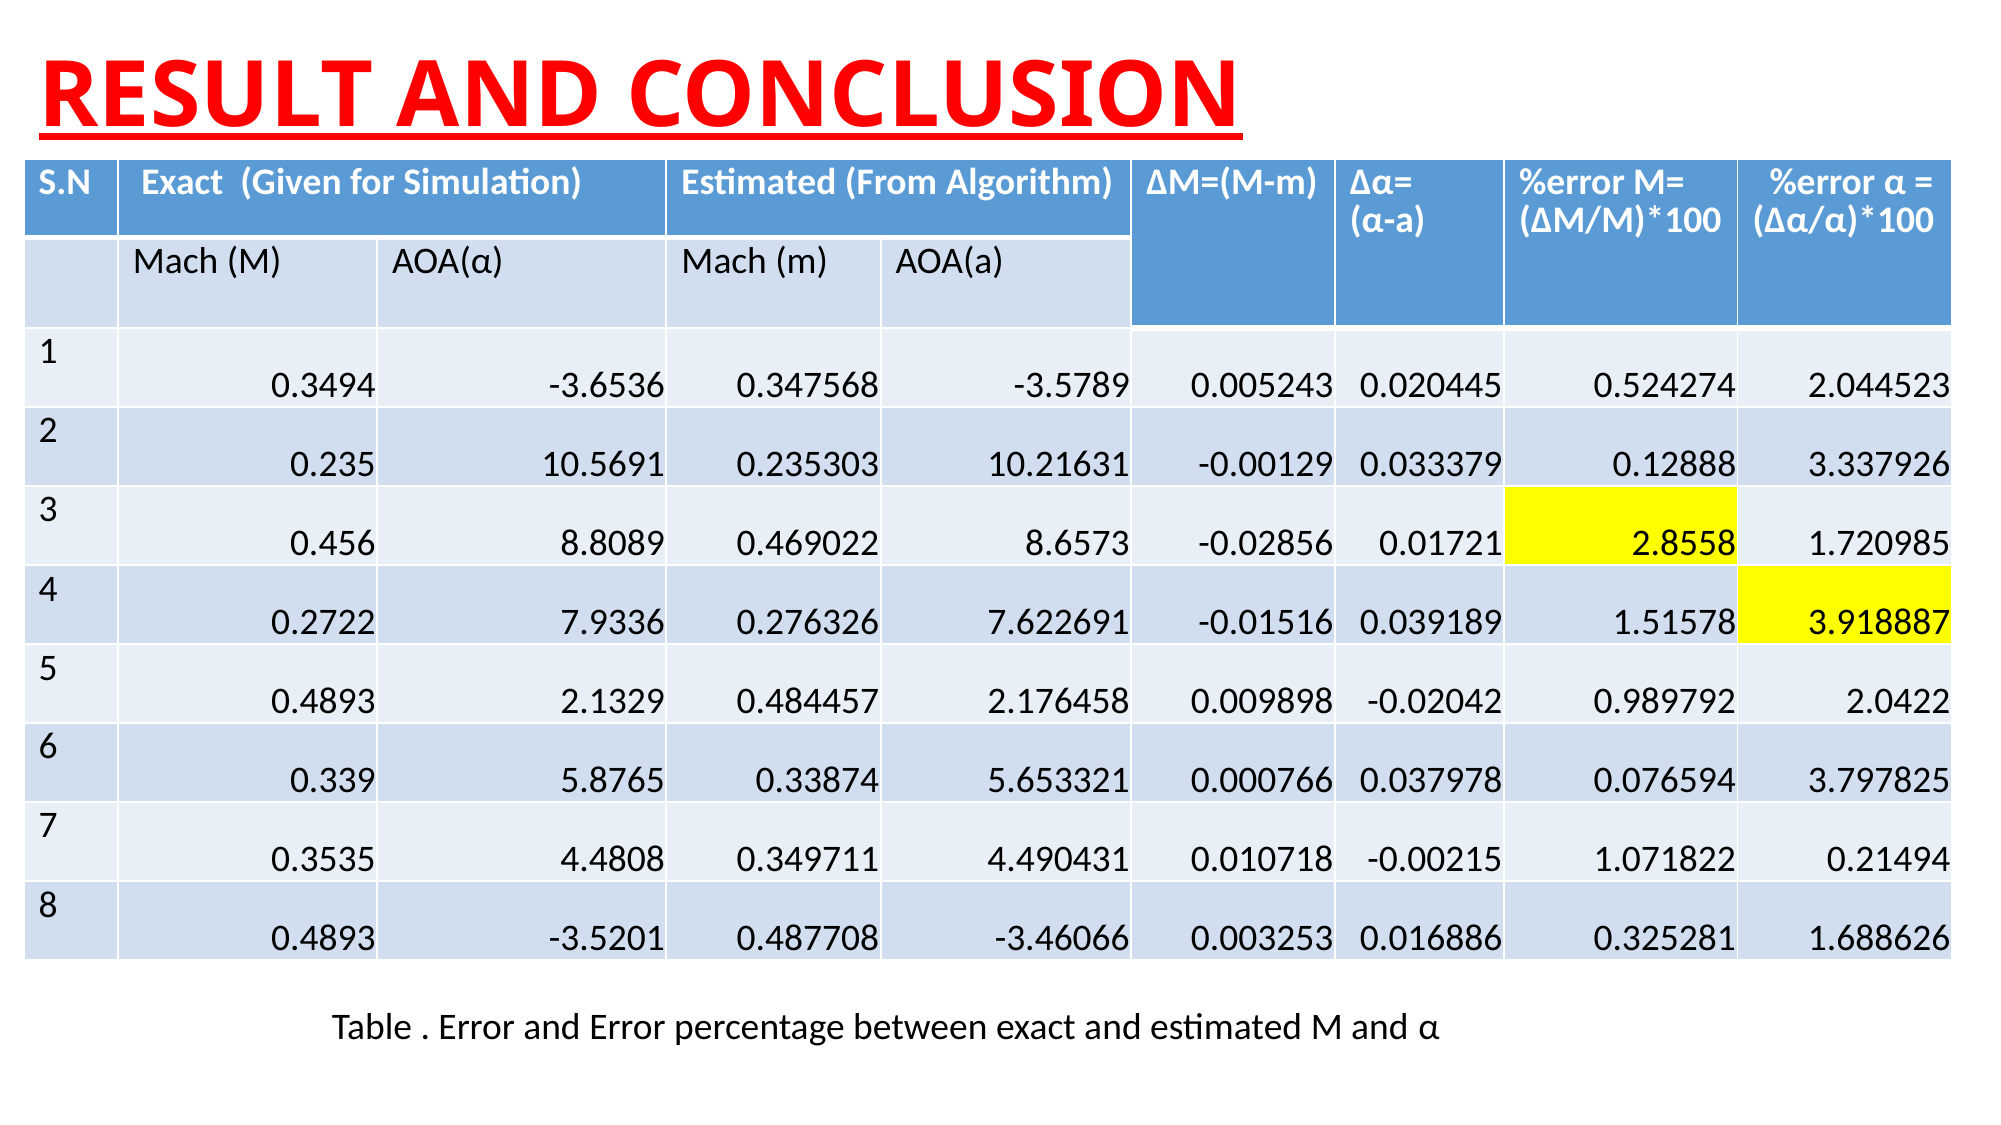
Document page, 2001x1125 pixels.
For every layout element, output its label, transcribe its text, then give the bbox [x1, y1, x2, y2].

table_cell AOA(a) [882, 240, 1130, 327]
table_cell 0.037978 [1336, 724, 1503, 801]
table_cell 5.8765 [378, 724, 665, 801]
table_header Estimated (From Algorithm) [667, 160, 1130, 235]
table_cell -0.01516 [1132, 566, 1334, 643]
table_cell 0.01721 [1336, 487, 1503, 564]
table_cell 7 [25, 803, 117, 880]
table_cell 3 [25, 487, 117, 564]
table_cell 0.3535 [119, 803, 376, 880]
table_cell -3.6536 [378, 329, 665, 406]
table_cell 6 [25, 724, 117, 801]
table_cell 0.4893 [119, 882, 376, 959]
table_cell 0.347568 [667, 329, 880, 406]
table_cell 0.4893 [119, 645, 376, 722]
table_cell 0.456 [119, 487, 376, 564]
table_header Δα= (α-a) [1336, 160, 1503, 325]
table_cell 0.2722 [119, 566, 376, 643]
table_header S.N [25, 160, 117, 235]
table_cell 0.235303 [667, 408, 880, 485]
table_cell -3.5789 [882, 329, 1130, 406]
table_cell 8 [25, 882, 117, 959]
table_cell 2.1329 [378, 645, 665, 722]
table_cell 0.276326 [667, 566, 880, 643]
table_cell 0.009898 [1132, 645, 1334, 722]
table_cell 0.039189 [1336, 566, 1503, 643]
table_header %error α = (Δα/α)*100 [1738, 160, 1951, 325]
table_cell 5 [25, 645, 117, 722]
table_cell Mach (M) [119, 240, 376, 327]
table_cell 0.524274 [1505, 331, 1737, 406]
table_header Exact (Given for Simulation) [119, 160, 665, 235]
table_cell 0.12888 [1505, 408, 1737, 485]
table_cell 0.487708 [667, 882, 880, 959]
table_cell 0.033379 [1336, 408, 1503, 485]
table_cell 2.044523 [1738, 331, 1951, 406]
table_cell 0.33874 [667, 724, 880, 801]
table_cell -0.00129 [1132, 408, 1334, 485]
table_cell 0.005243 [1132, 331, 1334, 406]
table_cell 1 [25, 329, 117, 406]
table_cell 7.622691 [882, 566, 1130, 643]
table_cell 10.5691 [378, 408, 665, 485]
table_cell 0.020445 [1336, 331, 1503, 406]
table_cell -0.00215 [1336, 803, 1503, 880]
table_cell AOA(α) [378, 240, 665, 327]
table_cell 0.989792 [1505, 645, 1737, 722]
table_cell 3.918887 [1738, 566, 1951, 643]
table_cell 8.8089 [378, 487, 665, 564]
table_cell Mach (m) [667, 240, 880, 327]
table_cell 5.653321 [882, 724, 1130, 801]
table_cell -0.02042 [1336, 645, 1503, 722]
text_box Table . Error and Error percentage between exact and estimated M and α [317, 994, 1477, 1054]
table_cell 1.51578 [1505, 566, 1737, 643]
table_cell 0.469022 [667, 487, 880, 564]
table_cell [25, 240, 117, 327]
table_cell 4.4808 [378, 803, 665, 880]
table_cell 0.3494 [119, 329, 376, 406]
table_cell 1.688626 [1738, 882, 1951, 959]
table_cell 10.21631 [882, 408, 1130, 485]
table_cell 0.076594 [1505, 724, 1737, 801]
table_cell 0.235 [119, 408, 376, 485]
table_cell 4.490431 [882, 803, 1130, 880]
table_cell 4 [25, 566, 117, 643]
table_cell 0.339 [119, 724, 376, 801]
title RESULT AND CONCLUSION [23, 8, 1648, 158]
table_cell 8.6573 [882, 487, 1130, 564]
table_cell 0.010718 [1132, 803, 1334, 880]
table_cell 0.003253 [1132, 882, 1334, 959]
table_cell -3.46066 [882, 882, 1130, 959]
table_cell 1.720985 [1738, 487, 1951, 564]
table_cell 0.325281 [1505, 882, 1737, 959]
table_cell 2.8558 [1505, 487, 1737, 564]
table_cell 2.0422 [1738, 645, 1951, 722]
table_cell 0.21494 [1738, 803, 1951, 880]
table_cell 1.071822 [1505, 803, 1737, 880]
table_cell -3.5201 [378, 882, 665, 959]
table_cell 7.9336 [378, 566, 665, 643]
table_cell -0.02856 [1132, 487, 1334, 564]
table_cell 2.176458 [882, 645, 1130, 722]
table_cell 0.484457 [667, 645, 880, 722]
table_header %error M= (ΔM/M)*100 [1505, 160, 1737, 325]
table_cell 2 [25, 408, 117, 485]
table_cell 3.797825 [1738, 724, 1951, 801]
table_cell 0.000766 [1132, 724, 1334, 801]
table_cell 0.016886 [1336, 882, 1503, 959]
table_cell 0.349711 [667, 803, 880, 880]
table_cell 3.337926 [1738, 408, 1951, 485]
table_header ΔM=(M-m) [1132, 160, 1334, 325]
